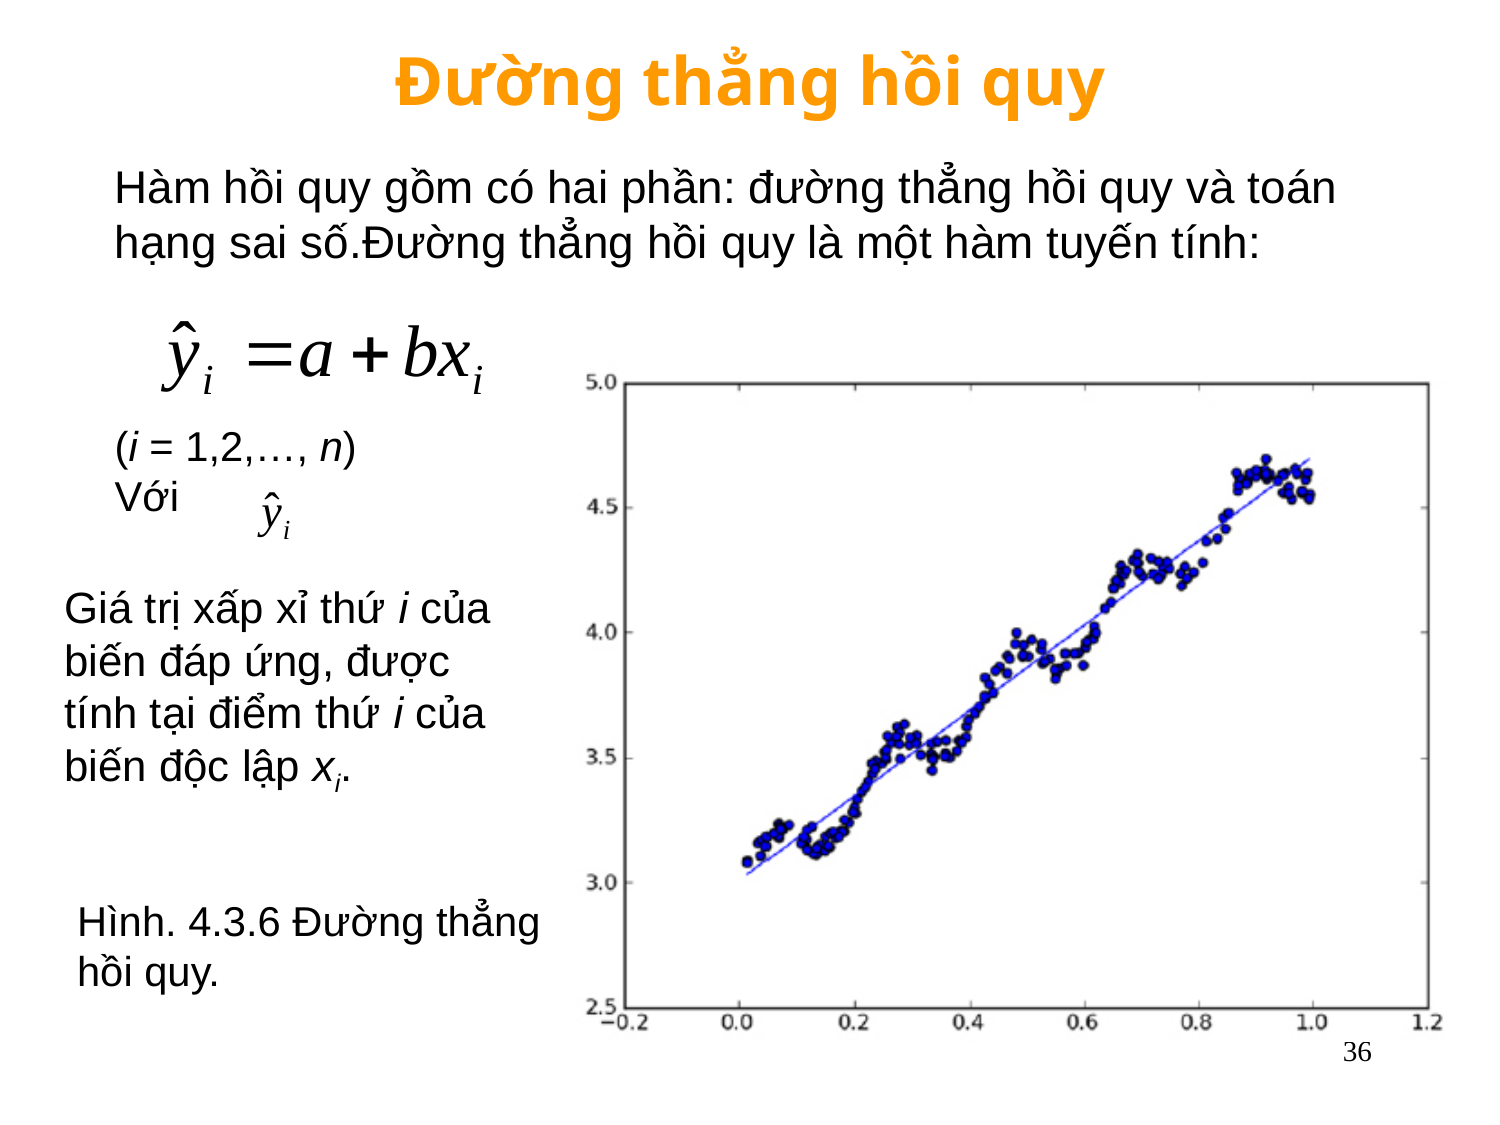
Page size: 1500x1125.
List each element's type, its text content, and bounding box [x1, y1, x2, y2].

text_box Hàm hồi quy gồm có hai phần: đường thẳng hồi quy và toán hạng sai số.Đường thẳng hồi quy là một hàm tuyến tính: [99, 149, 1425, 335]
text_box Giá trị xấp xỉ thứ i của biến đáp ứng, được tính tại điểm thứ i của biến độc lập xi. [50, 572, 550, 805]
text_box (i = 1,2,…, n) Với [99, 412, 550, 528]
text_box Hình. 4.3.6 Đường thẳng hồi quy. [62, 887, 557, 1003]
picture [562, 362, 1497, 1042]
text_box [149, 302, 498, 413]
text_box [249, 480, 301, 552]
title Đường thẳng hồi quy [75, 45, 1425, 113]
slide_number 36 [1074, 1050, 1388, 1100]
